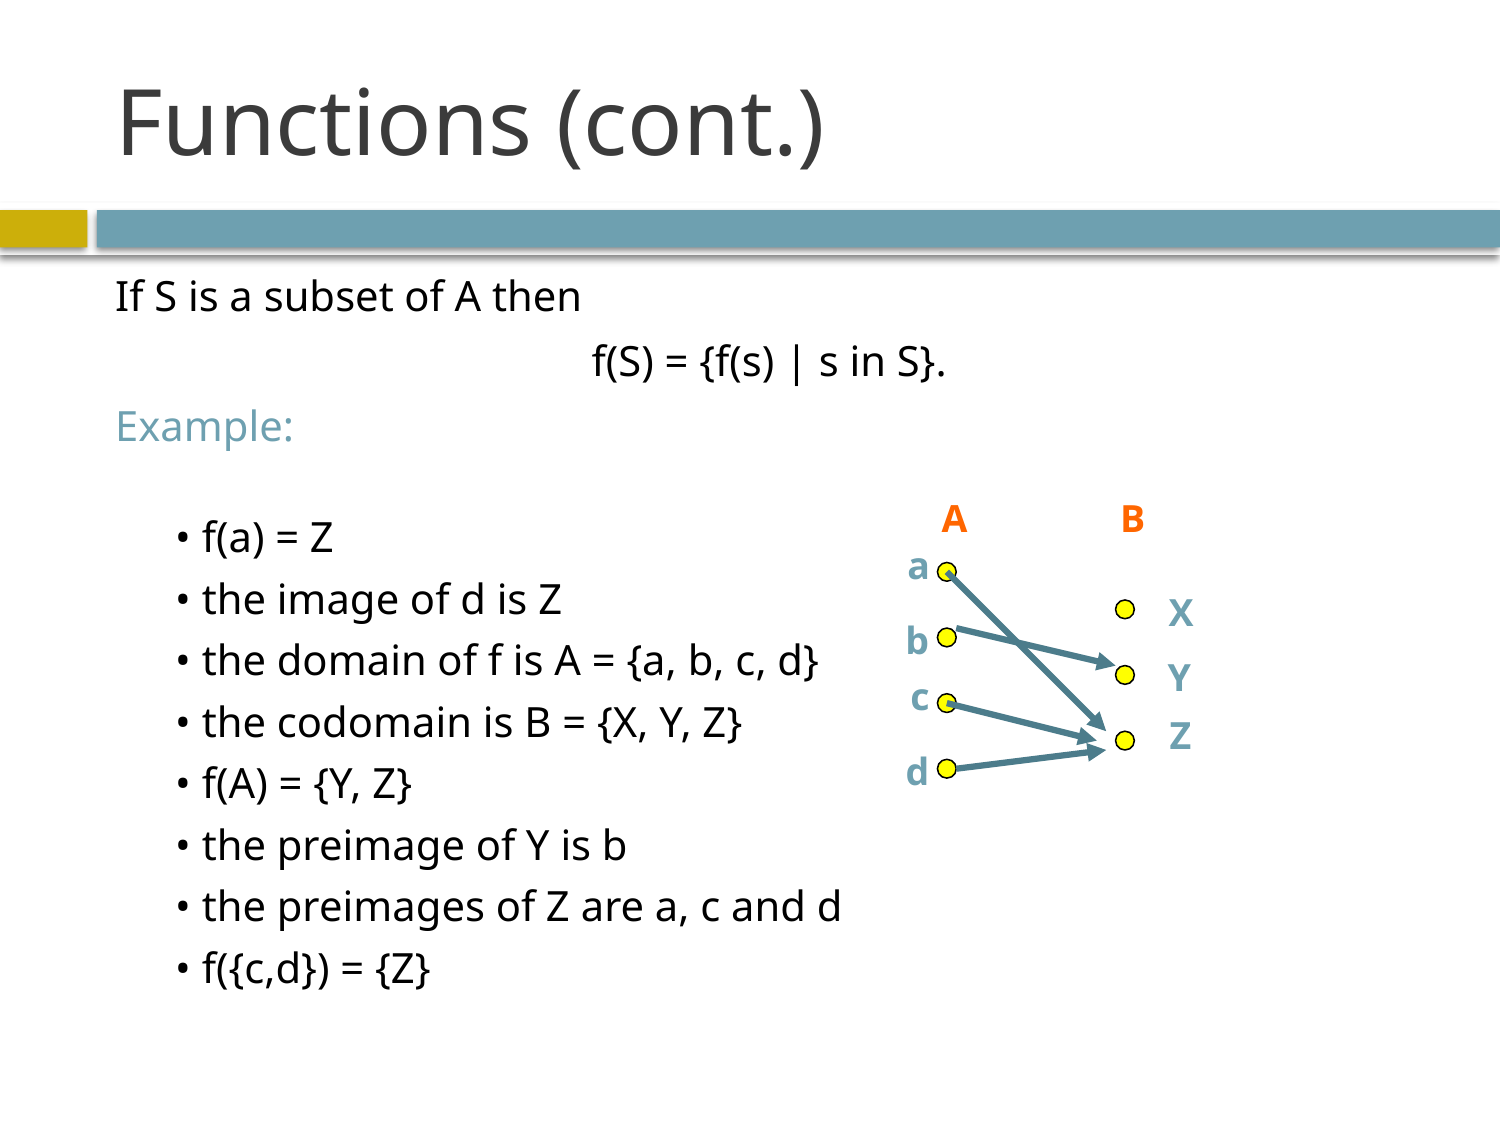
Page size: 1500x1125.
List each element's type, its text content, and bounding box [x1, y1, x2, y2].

title Functions (cont.) [100, 37, 1438, 200]
text_box d [890, 740, 945, 801]
text_box [946, 573, 953, 582]
text_box [1017, 643, 1107, 732]
text_box B [1105, 487, 1161, 548]
text_box Y [1152, 646, 1207, 707]
text_box [945, 759, 957, 779]
text_box Z [1154, 704, 1207, 764]
text_box [946, 703, 1097, 744]
text_box [946, 562, 957, 578]
list If S is a subset of A then f(S) = {f(s) | s in S}. Example: • f(a) = Z • the image of d is Z • the domain of f is A = {a, b, c, d} • the codomain is B = {X, Y, Z} • f(A) = {Y, Z} • the preimage of Y is b • the preimages of Z are a, c and d • f({c,d}) = {Z} [100, 262, 1438, 1000]
text_box [956, 745, 1107, 769]
text_box A [926, 487, 983, 548]
text_box a [892, 534, 946, 595]
text_box [956, 628, 1116, 669]
text_box c [895, 665, 945, 726]
text_box b [890, 609, 954, 670]
text_box X [1153, 581, 1209, 641]
text_box [1115, 665, 1135, 685]
text_box [945, 693, 957, 713]
text_box [1115, 599, 1135, 619]
text_box [1115, 731, 1135, 751]
